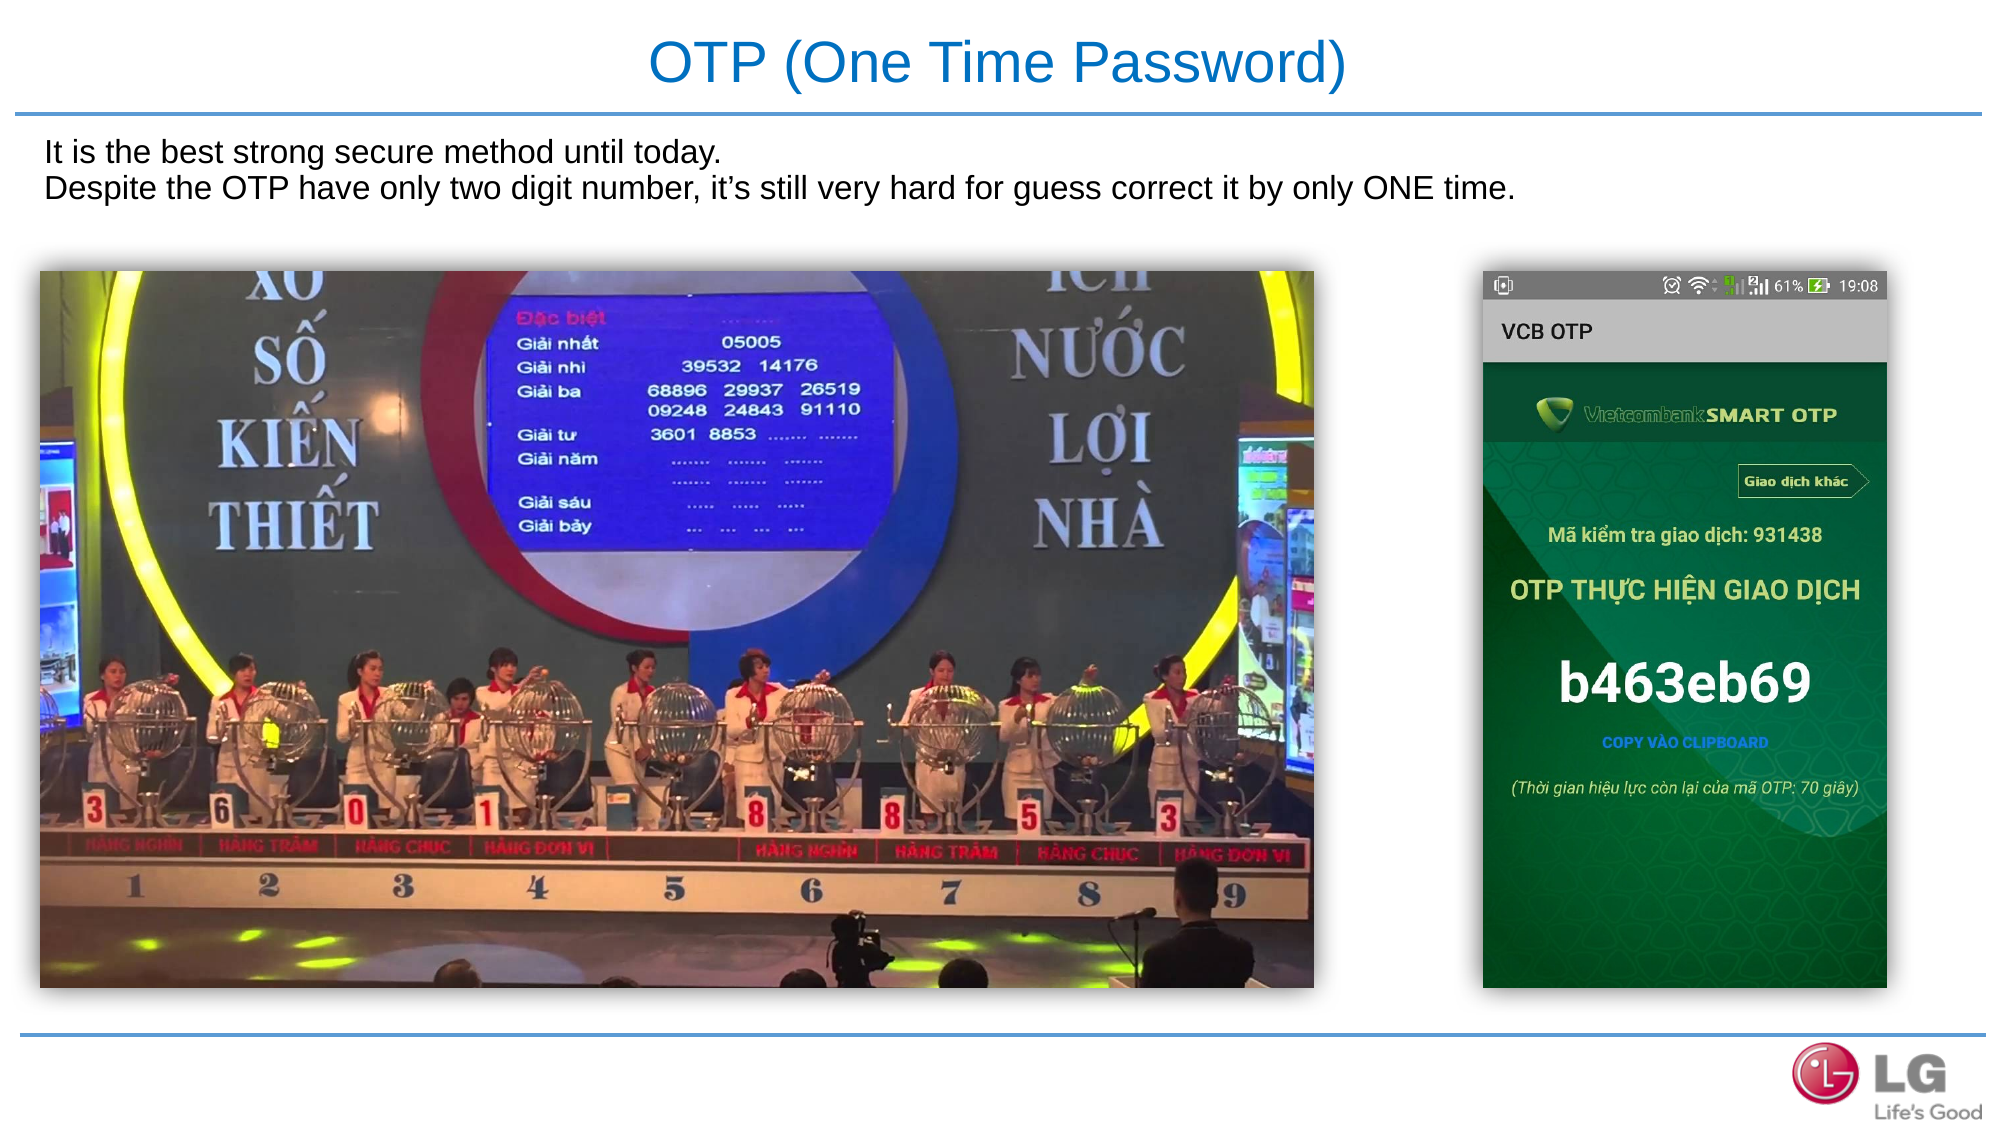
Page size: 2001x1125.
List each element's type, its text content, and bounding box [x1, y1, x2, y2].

picture [40, 271, 1314, 988]
picture [1792, 1057, 1982, 1125]
title OTP (One Time Password) [15, 10, 1982, 103]
picture [1483, 271, 1887, 988]
subtitle It is the best strong secure method until today. Despite the OTP have only two digit number, it’s still very hard for guess correct it by only ONE time. [29, 127, 1982, 1057]
